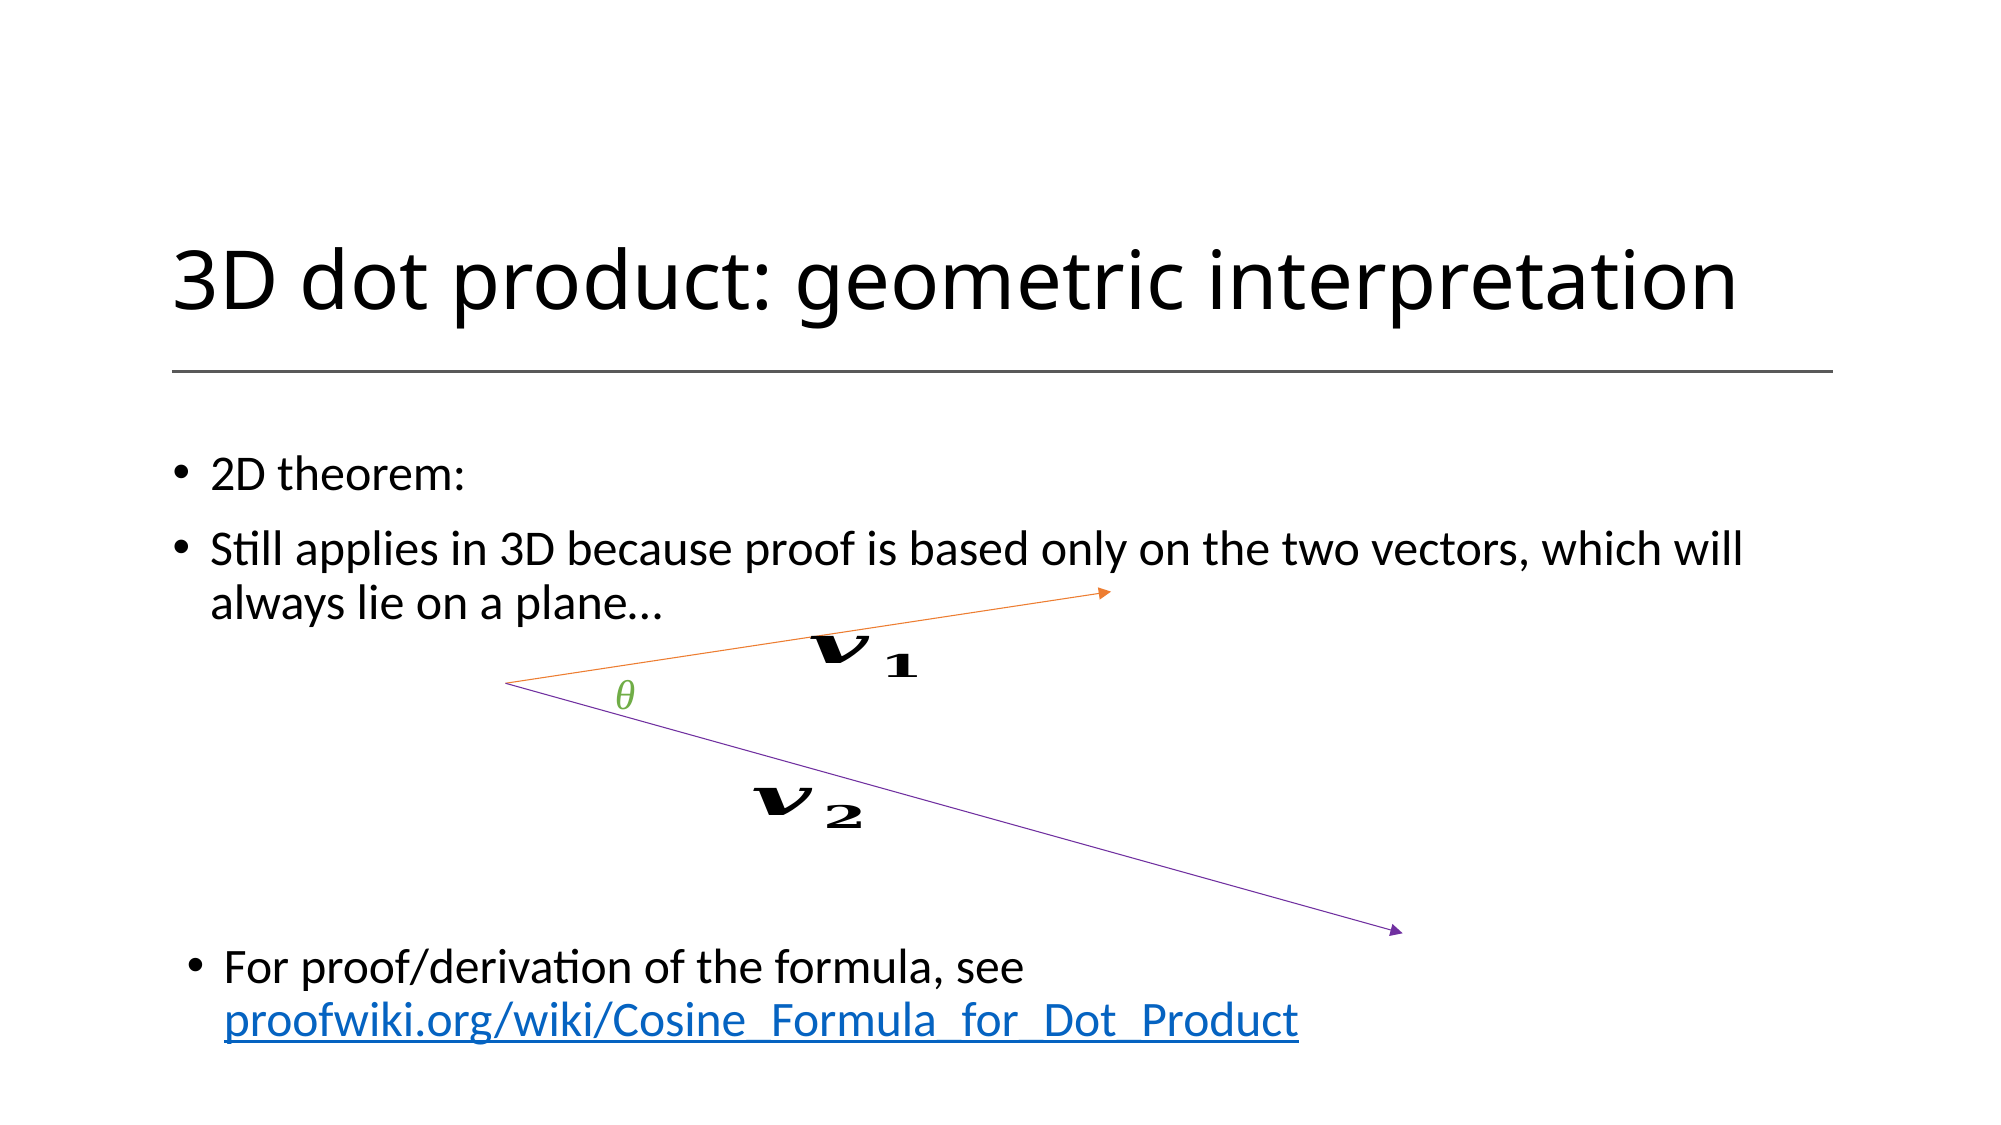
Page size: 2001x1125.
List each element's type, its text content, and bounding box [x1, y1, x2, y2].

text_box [505, 591, 1403, 934]
text_box For proof/derivation of the formula, see proofwiki.org/wiki/Cosine_Formula_for_Dot_Product [171, 933, 1858, 1055]
title 3D dot product: geometric interpretation [157, 160, 1895, 335]
